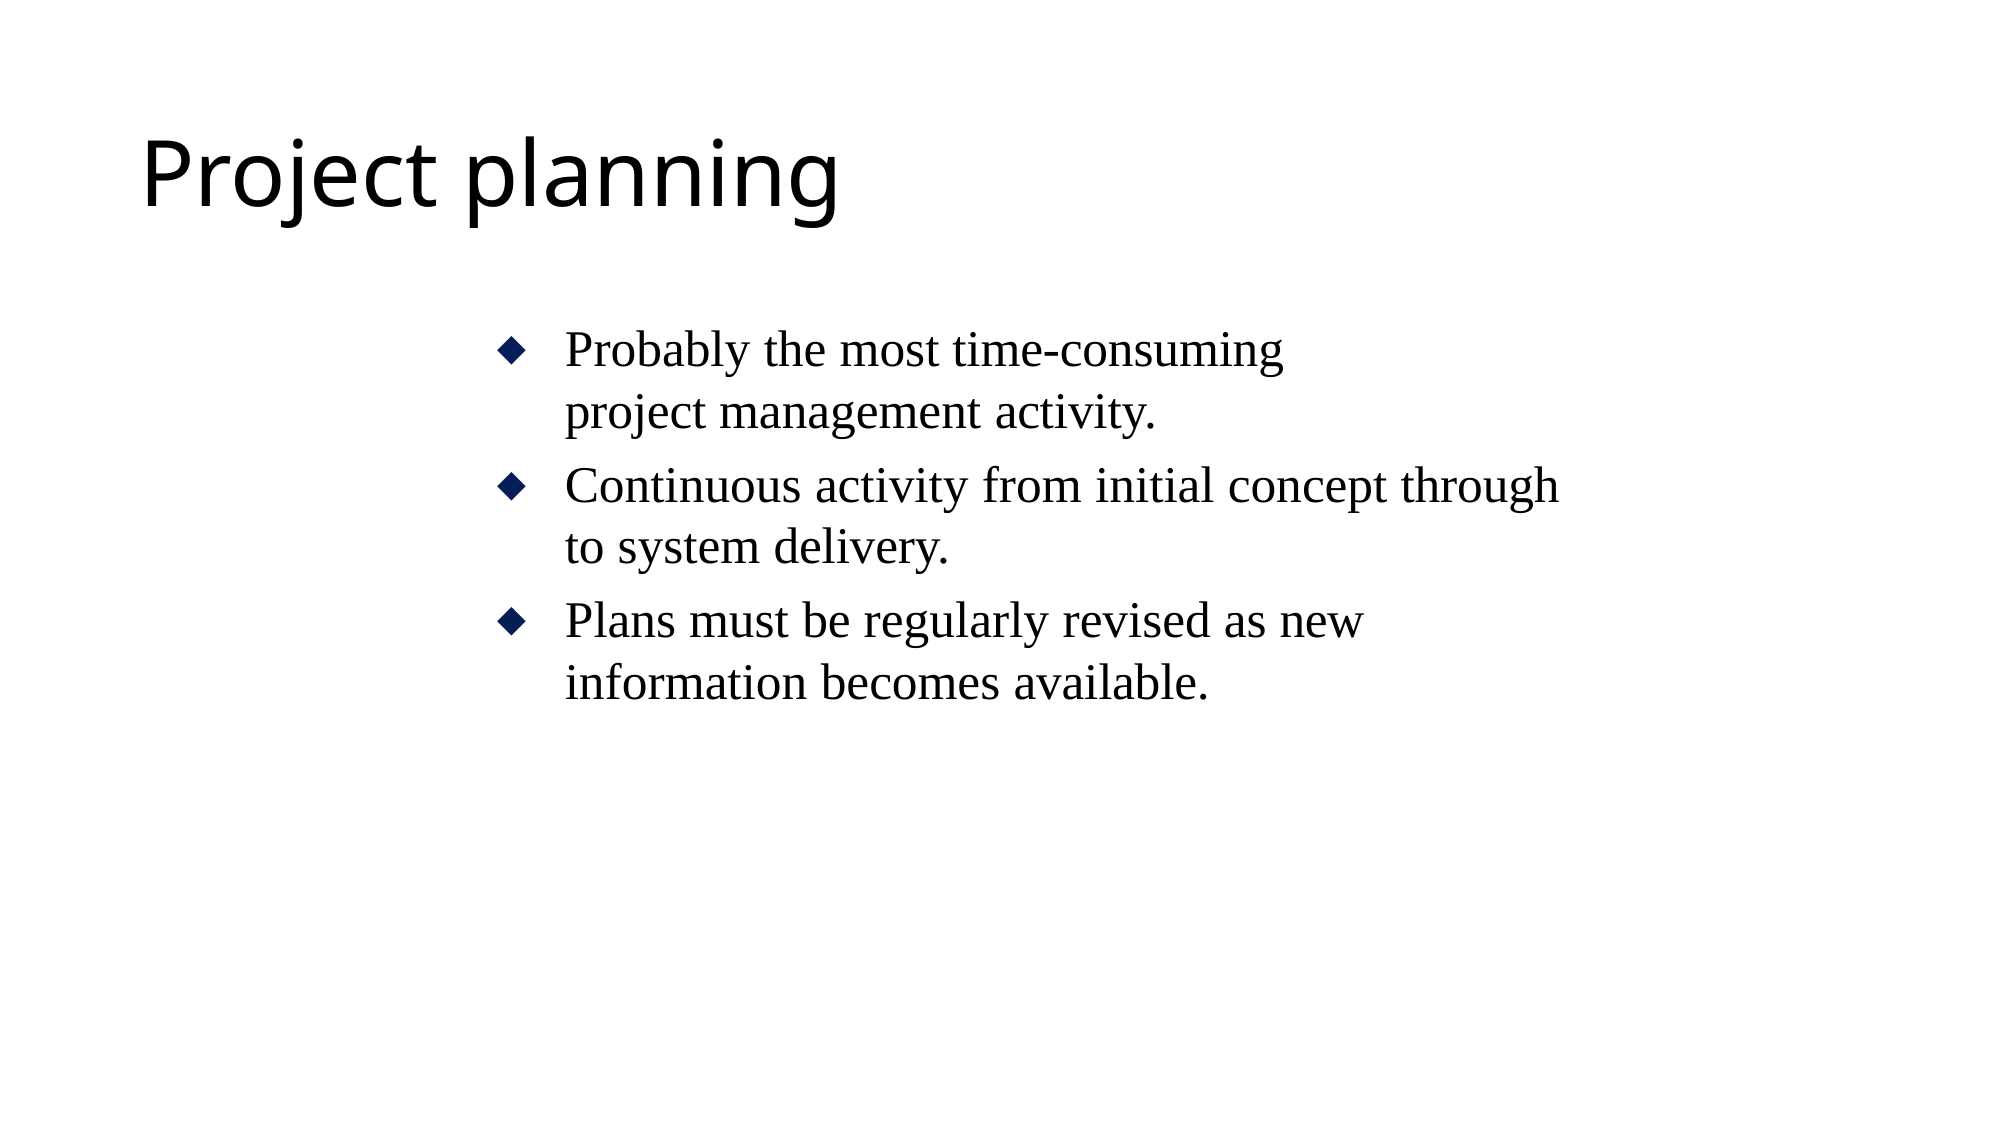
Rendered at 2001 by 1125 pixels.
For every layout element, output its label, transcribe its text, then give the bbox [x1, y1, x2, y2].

title Project planning [137, 73, 1863, 264]
text_box Probably the most time-consuming project management activity. Continuous activity from initial concept through to system delivery. Plans must be regularly revised as new information becomes available. [495, 313, 1562, 710]
